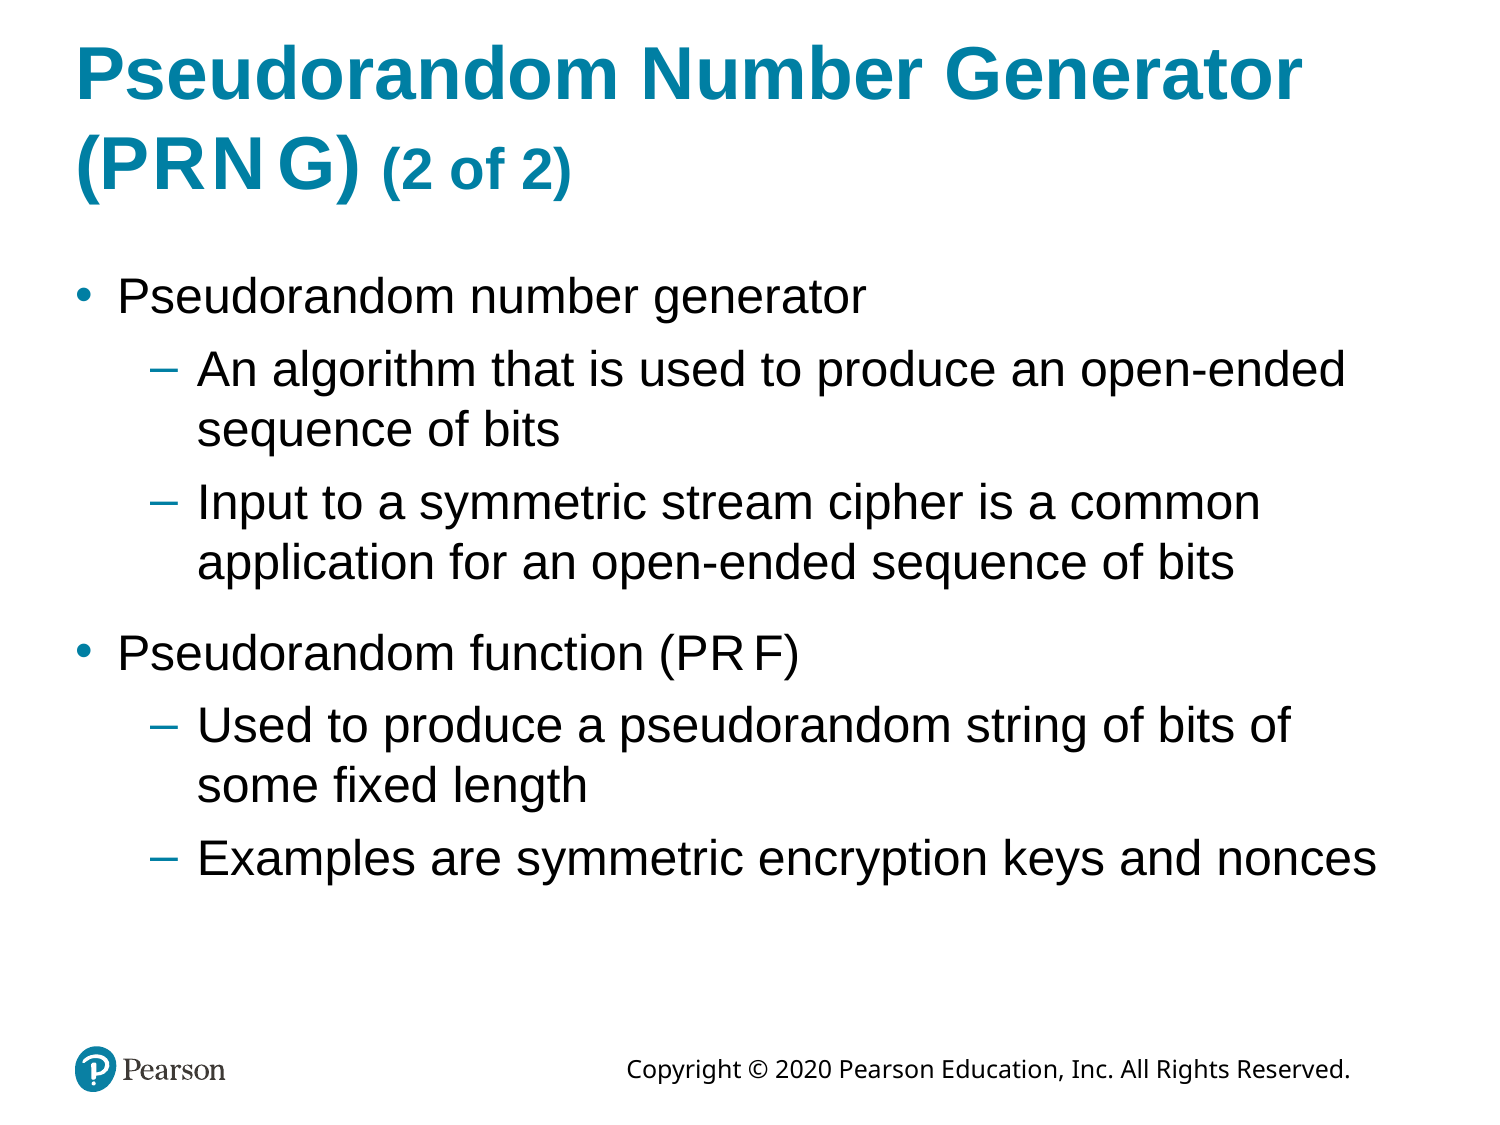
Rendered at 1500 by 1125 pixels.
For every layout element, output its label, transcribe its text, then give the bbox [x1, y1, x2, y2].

title Pseudorandom Number Generator (P R N G) (2 of 2) [75, 34, 1425, 205]
list Pseudorandom number generator An algorithm that is used to produce an open-ended sequence of bits Input to a symmetric stream cipher is a common application for an open-ended sequence of bits Pseudorandom function (P R F) Used to produce a pseudorandom string of bits of some fixed length Examples are symmetric encryption keys and nonces [75, 264, 1424, 900]
